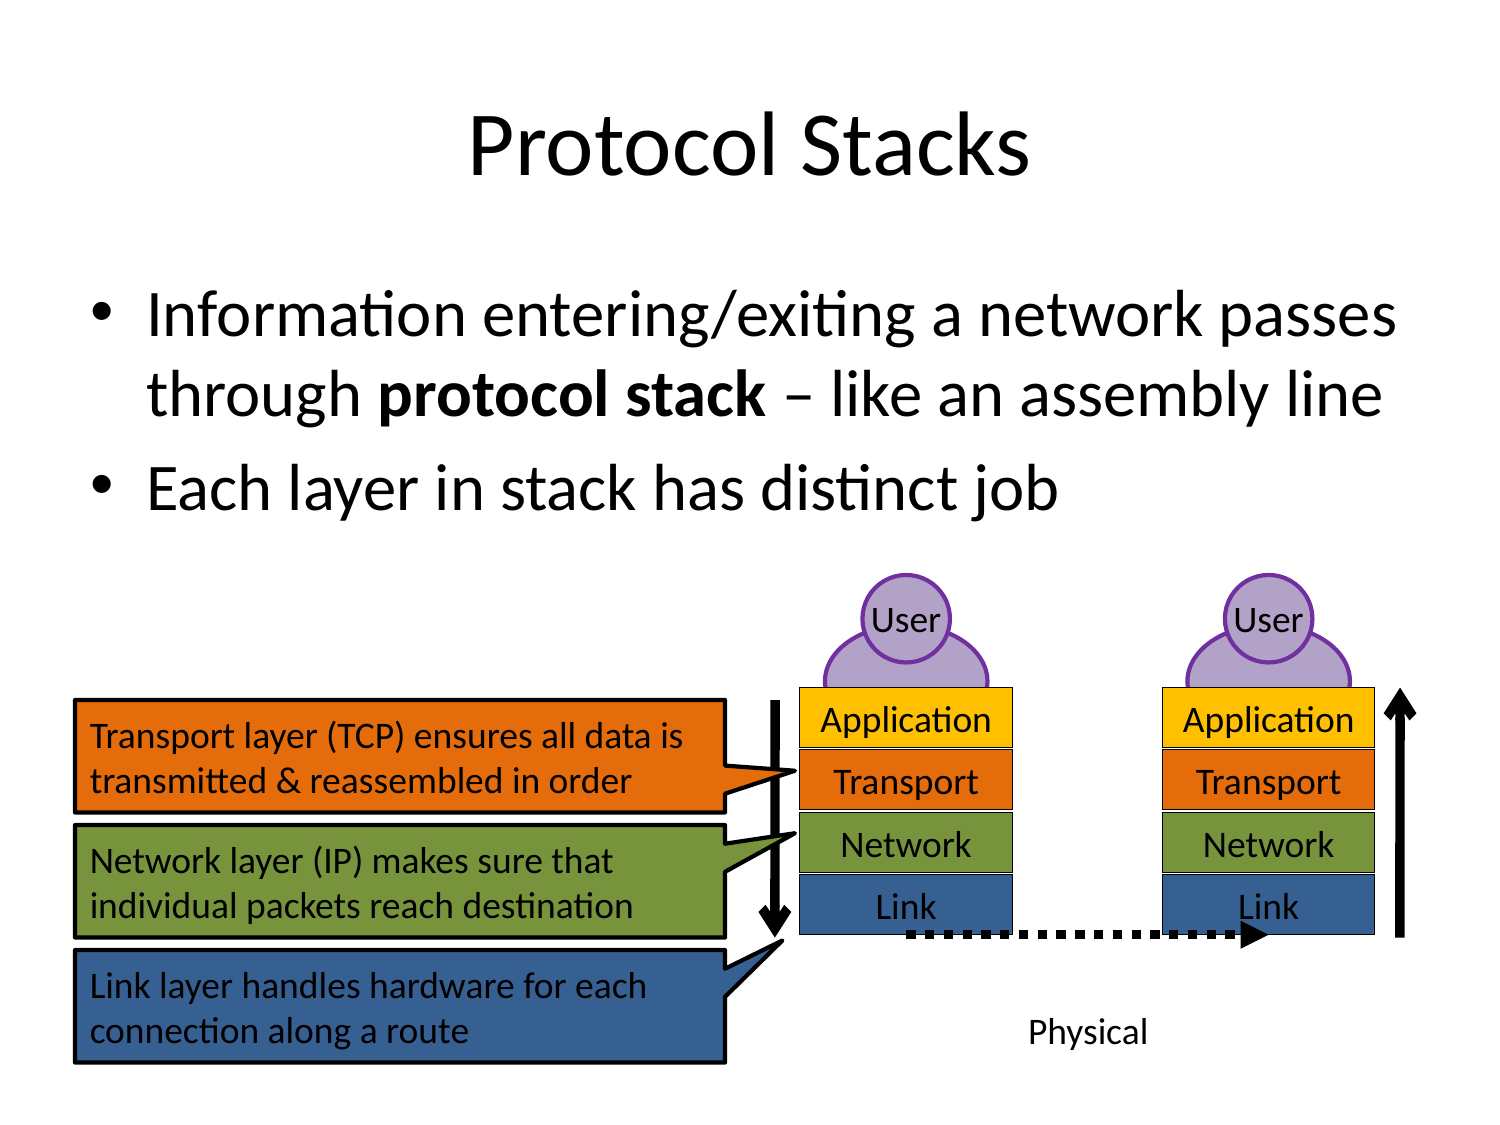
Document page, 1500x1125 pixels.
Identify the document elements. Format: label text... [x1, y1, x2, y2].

text_box Transport [1162, 749, 1375, 810]
text_box Application [799, 687, 1013, 748]
text_box Link [799, 874, 1013, 935]
text_box [1185, 634, 1353, 687]
text_box Network [799, 812, 1013, 873]
list Information entering/exiting a network passes through protocol stack – like an assembly line Each layer in stack has distinct job [75, 262, 1425, 1005]
text_box [1233, 648, 1304, 665]
text_box Transport layer (TCP) ensures all data is transmitted & reassembled in order [72, 697, 798, 815]
text_box Network [1162, 812, 1375, 873]
text_box Physical [1092, 999, 1164, 1060]
text_box Network layer (IP) makes sure that individual packets reach destination [72, 822, 797, 940]
text_box Link layer handles hardware for each connection along a route [72, 938, 785, 1065]
text_box Transport [799, 749, 1013, 810]
text_box User [1218, 587, 1319, 648]
text_box Physical [1013, 999, 1082, 1060]
text_box Application [1162, 687, 1375, 748]
text_box [1235, 572, 1302, 587]
text_box Link [1162, 874, 1375, 935]
text_box User [856, 587, 957, 648]
title Protocol Stacks [75, 45, 1425, 233]
